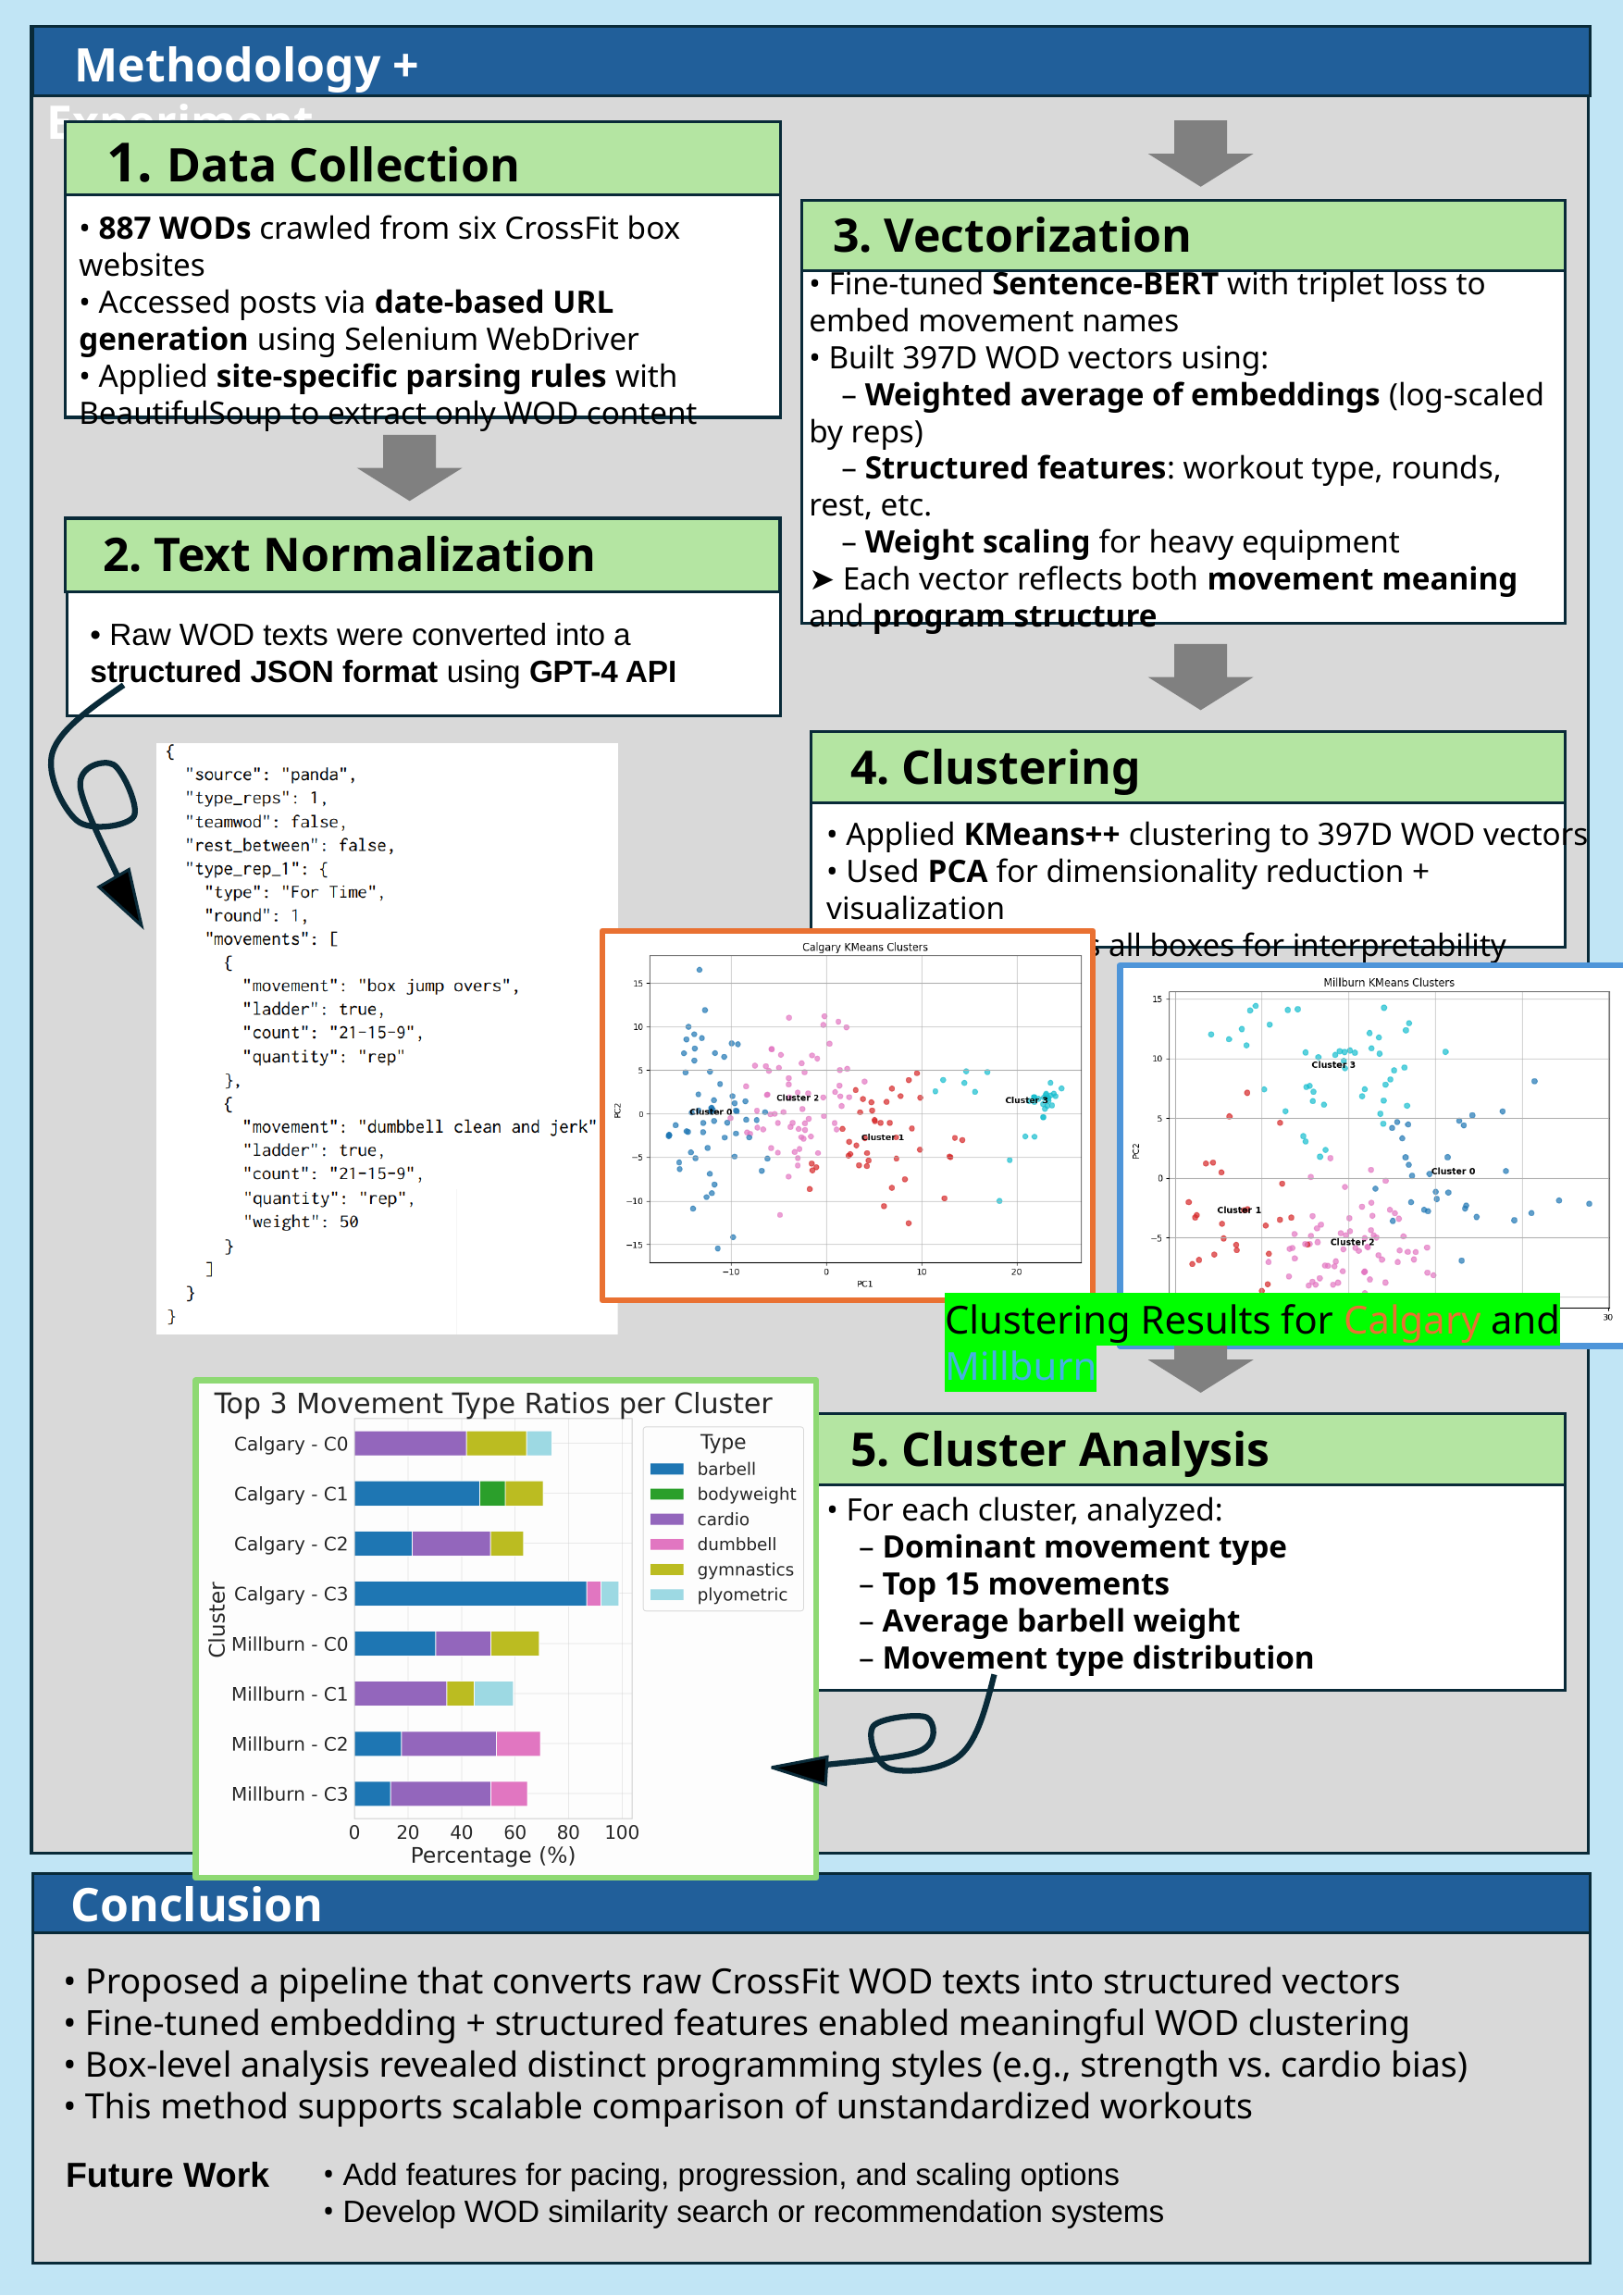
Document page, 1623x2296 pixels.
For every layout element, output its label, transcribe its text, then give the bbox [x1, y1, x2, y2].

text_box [155, 742, 619, 1335]
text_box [811, 731, 1566, 949]
text_box • Add features for pacing, progression, and scaling options • Develop WOD similarity search or recommendation systems [308, 2147, 1180, 2236]
text_box • Applied KMeans++ clustering to 397D WOD vectors • Used PCA for dimensionality reduction + visualization • Fixed k = 4 across all boxes for interpretability [1096, 807, 1623, 970]
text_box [856, 1625, 933, 1871]
text_box [64, 516, 781, 593]
text_box 3. Vectorization [795, 199, 800, 269]
text_box Conclusion [29, 1860, 423, 1940]
text_box • Fine-tuned Sentence-BERT with triplet loss to embed movement names • Built 397D WOD vectors using: – Weighted average of embeddings (log-scaled by reps) – Structured features: workout type, rounds, rest, etc. – Weight scaling for heavy equipment ➤ Each vector reflects both movement meaning and program structure [795, 256, 1574, 640]
text_box [31, 1934, 1592, 2265]
text_box 2. Text Normalization [65, 518, 655, 589]
picture [604, 933, 1091, 1298]
text_box [710, 25, 1592, 97]
text_box • Proposed a pipeline that converts raw CrossFit WOD texts into structured vectors • Fine-tuned embedding + structured features enabled meaningful WOD clustering • Box-level analysis revealed distinct programming styles (e.g., strength vs. cardio bias) • This method supports scalable comparison of unstandardized workouts [49, 1952, 1509, 2133]
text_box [50, 684, 146, 930]
text_box • 887 WODs crawled from six CrossFit box websites • Accessed posts via date-based URL generation using Selenium WebDriver • Applied site-specific parsing rules with BeautifulSoup to extract only WOD content [65, 201, 794, 438]
picture [198, 1383, 814, 1876]
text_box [65, 120, 782, 418]
text_box Clustering Results for Calgary and Millburn [931, 1288, 1623, 1396]
text_box Future Work [52, 2145, 316, 2202]
text_box • Raw WOD texts were converted into a structured JSON format using GPT-4 API [76, 607, 743, 696]
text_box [800, 199, 1566, 625]
text_box [30, 25, 1590, 1855]
text_box [423, 1872, 1592, 1934]
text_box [814, 1413, 1566, 1692]
text_box [352, 433, 468, 503]
picture [1121, 967, 1623, 1344]
text_box [66, 516, 782, 717]
text_box [1143, 642, 1259, 713]
text_box Methodology + Experiment [32, 21, 710, 155]
text_box [1143, 118, 1259, 189]
